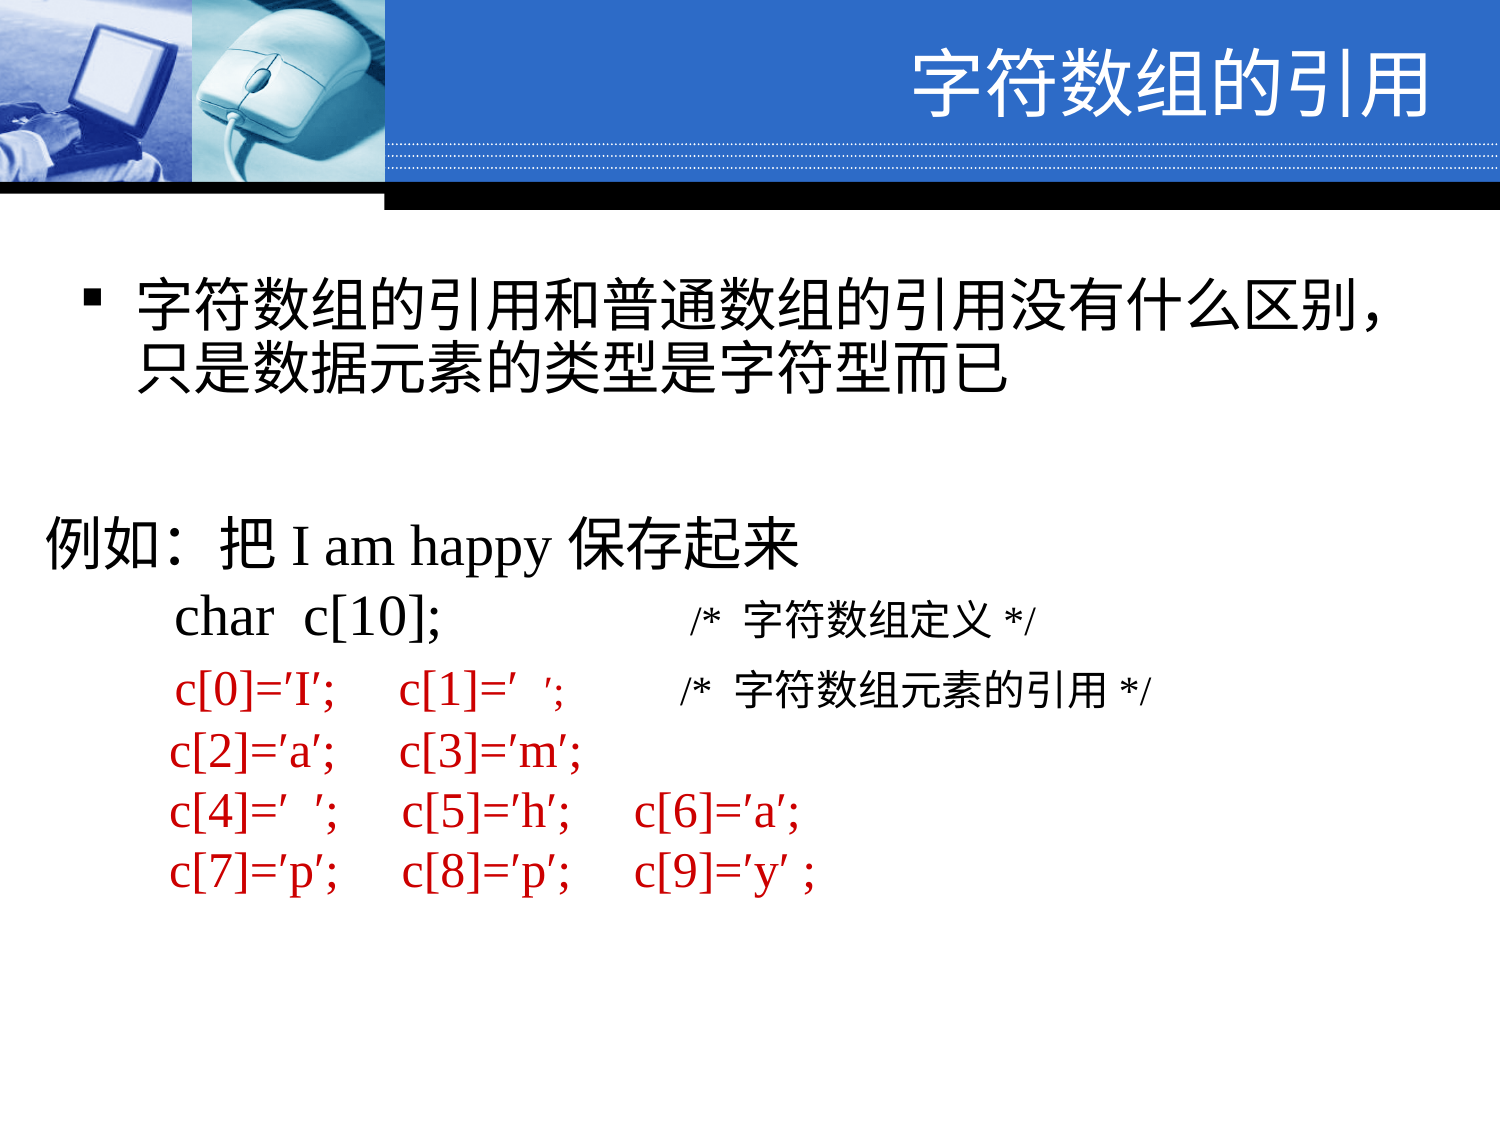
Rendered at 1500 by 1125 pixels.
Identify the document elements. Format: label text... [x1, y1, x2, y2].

title 字符数组的引用 [412, 37, 1450, 125]
list 字符数组的引用和普通数组的引用没有什么区别，只是数据元素的类型是字符型而已 [64, 268, 1471, 433]
picture [0, 0, 385, 181]
text_box 例如：把I am happy保存起来 char c[10]; /* 字符数组定义*/ c[0]=′I′; c[1]=′ ′; /* 字符数组元素的引用*/ c[2]=′a′; c[3]=′m′; c[4]=′ ′; c[5]=′h′; c[6]=′a′; c[7]=′p′; c[8]=′p′; c[9]=′y′ ; [29, 500, 1459, 905]
